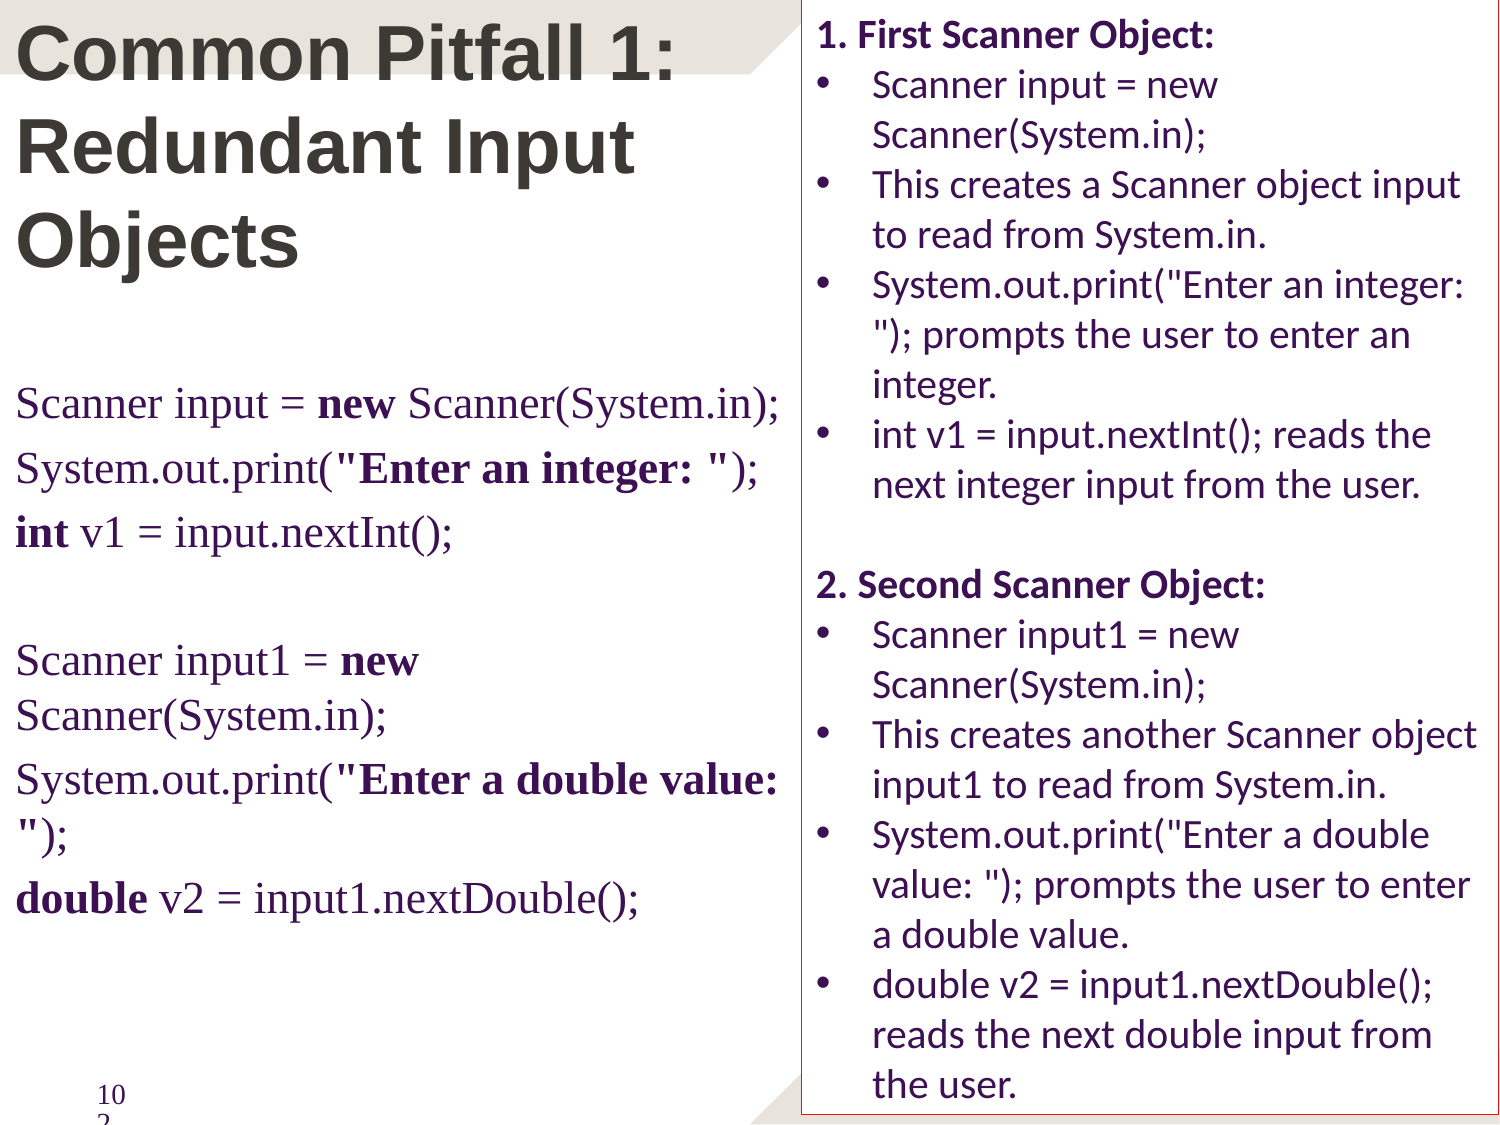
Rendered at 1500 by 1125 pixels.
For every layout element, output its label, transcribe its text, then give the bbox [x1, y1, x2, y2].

text_box 1. First Scanner Object: Scanner input = new Scanner(System.in); This creates a Scanner object input to read from System.in. System.out.print("Enter an integer: "); prompts the user to enter an integer. int v1 = input.nextInt(); reads the next integer input from the user. 2. Second Scanner Object: Scanner input1 = new Scanner(System.in); This creates another Scanner object input1 to read from System.in. System.out.print("Enter a double value: "); prompts the user to enter a double value. double v2 = input1.nextDouble(); reads the next double input from the user. [801, 0, 1499, 1115]
slide_number 102 [81, 1068, 156, 1109]
text_box Scanner input = new Scanner(System.in); System.out.print("Enter an integer: "); int v1 = input.nextInt(); Scanner input1 = new Scanner(System.in); System.out.print("Enter a double value: "); double v2 = input1.nextDouble(); [0, 365, 801, 966]
title Common Pitfall 1: Redundant Input Objects [0, 1, 801, 291]
